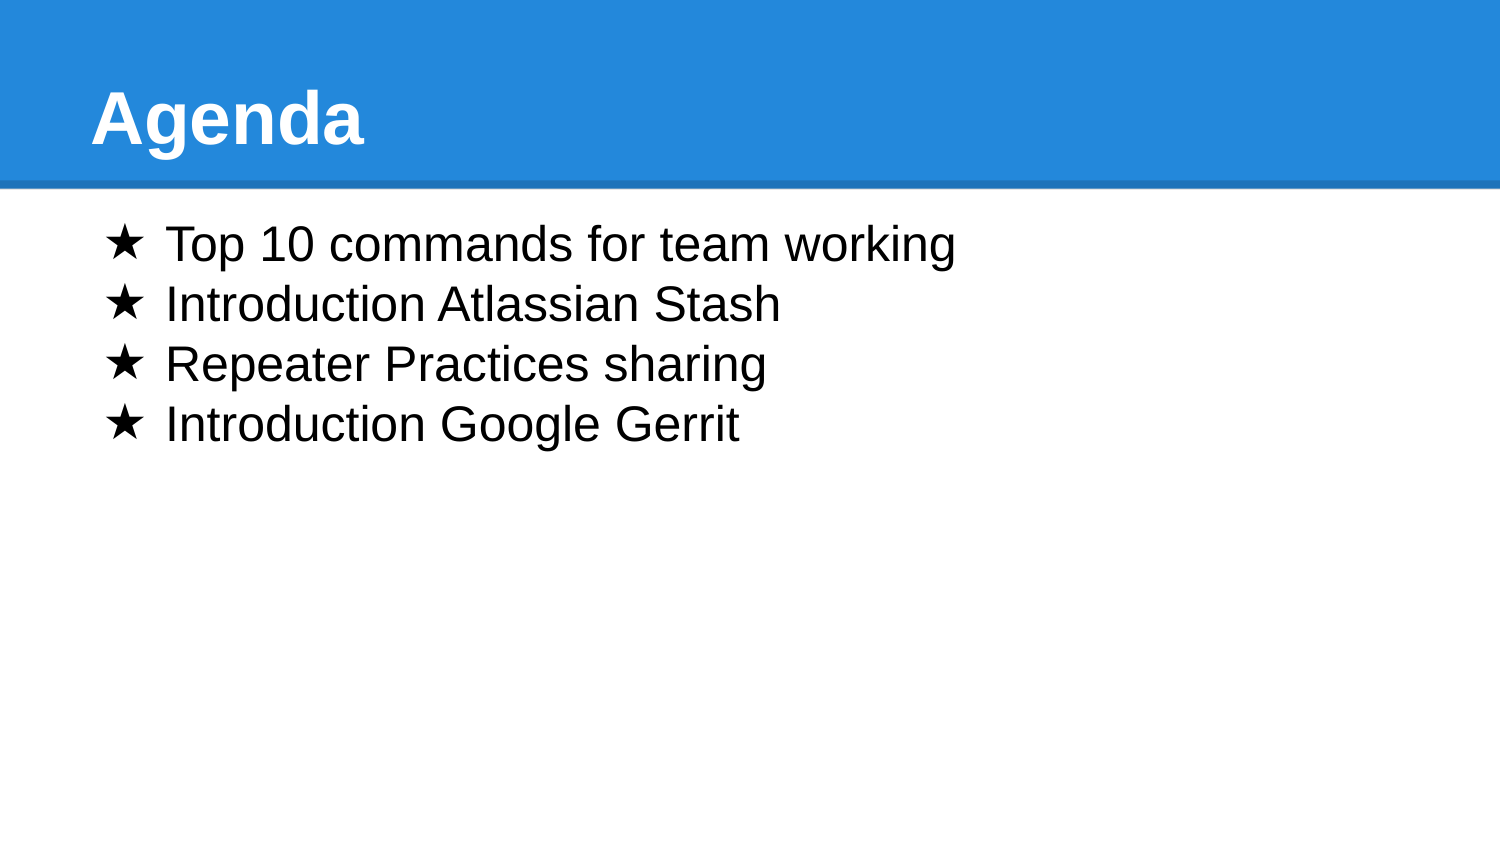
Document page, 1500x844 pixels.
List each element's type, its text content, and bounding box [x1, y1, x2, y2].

list Top 10 commands for team working Introduction Atlassian Stash Repeater Practices sharing Introduction Google Gerrit [75, 196, 1425, 808]
title Agenda [75, 33, 1425, 175]
